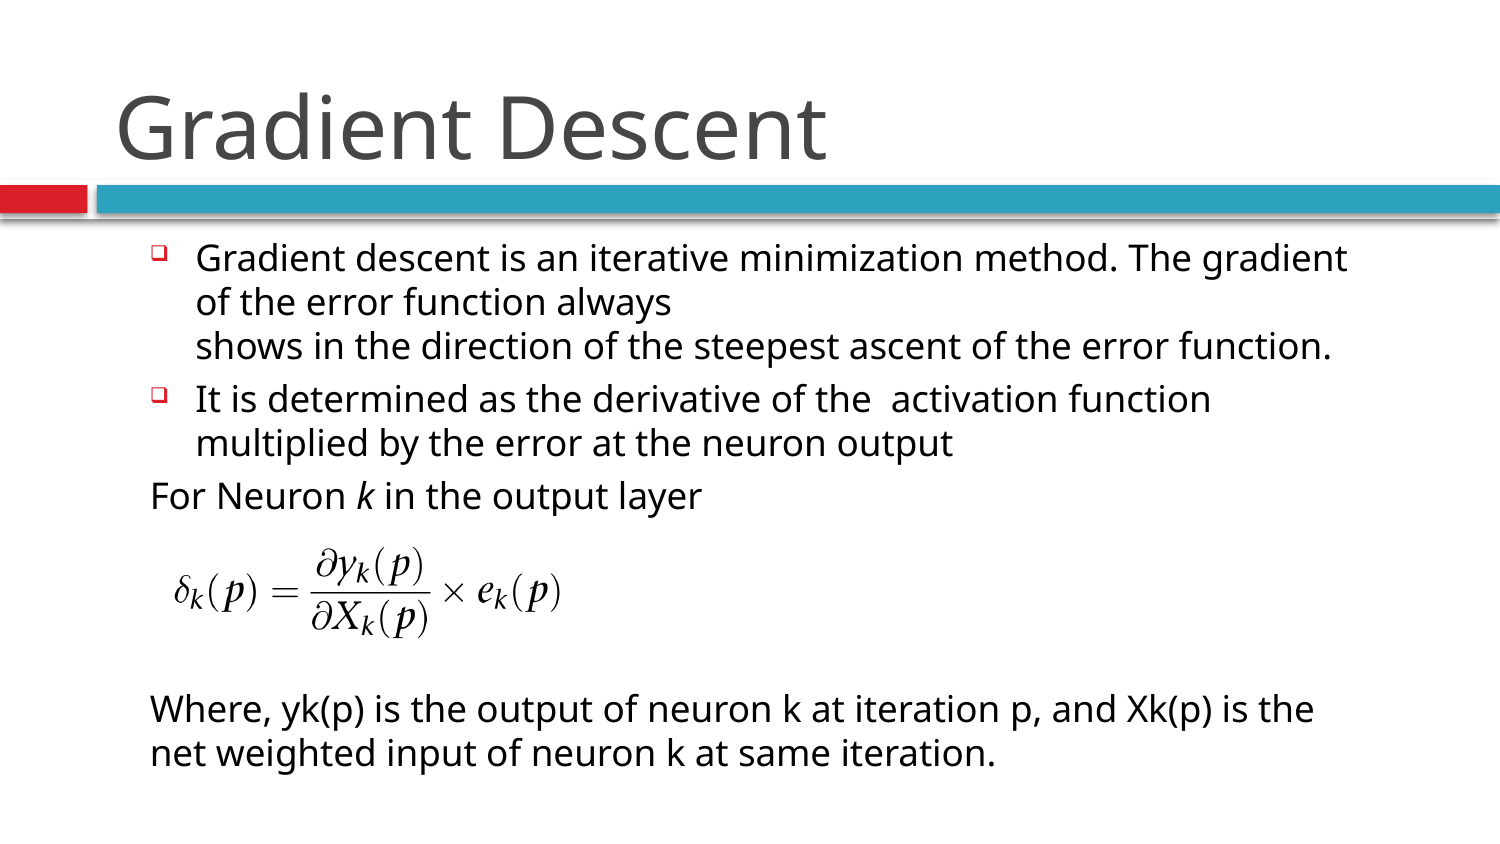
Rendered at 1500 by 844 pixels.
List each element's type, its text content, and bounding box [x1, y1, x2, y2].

title Gradient Descent [99, 19, 1438, 185]
picture [174, 515, 561, 652]
list Gradient descent is an iterative minimization method. The gradient of the error function always shows in the direction of the steepest ascent of the error function. It is determined as the derivative of the activation function multiplied by the error at the neuron output For Neuron k in the output layer Where, yk(p) is the output of neuron k at iteration p, and Xk(p) is the net weighted input of neuron k at same iteration. [135, 227, 1373, 844]
